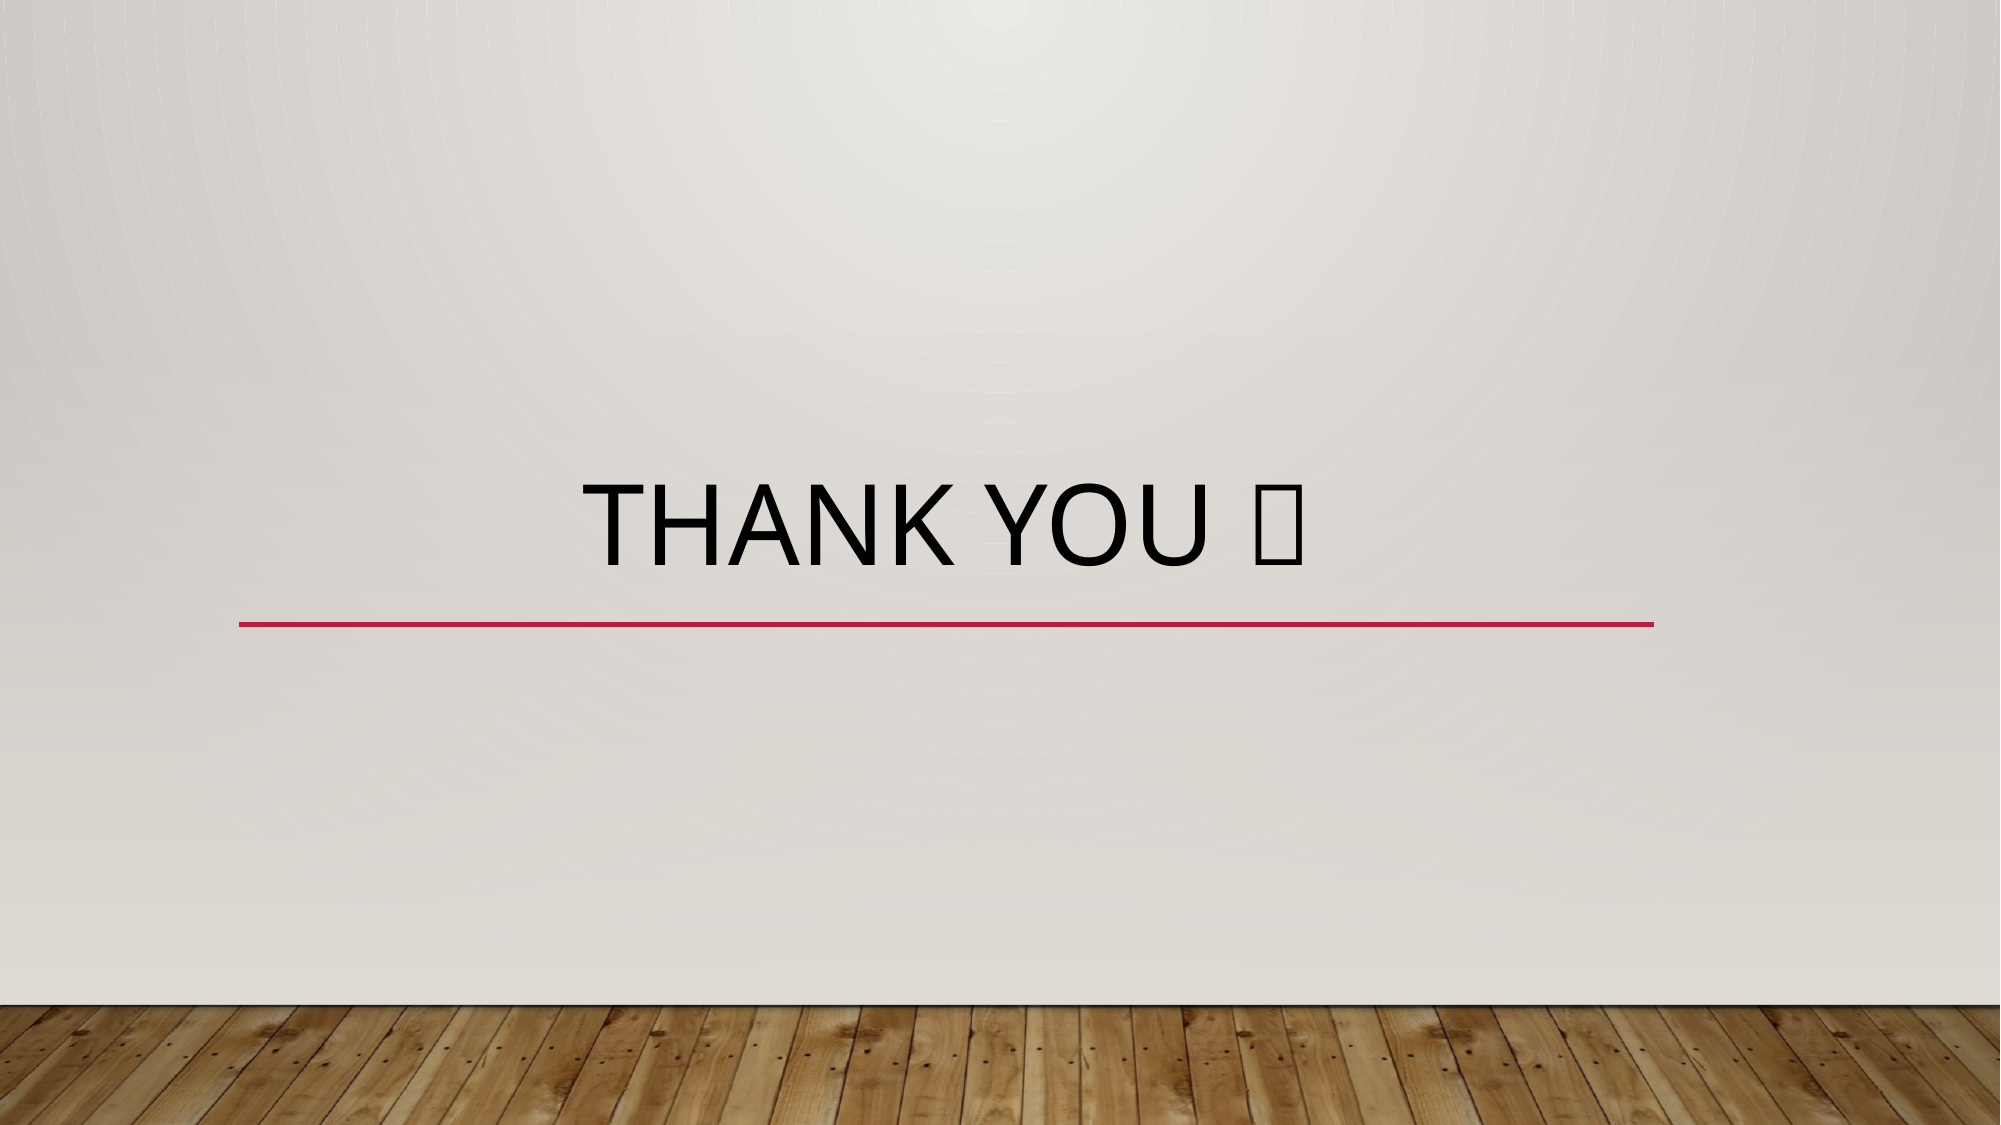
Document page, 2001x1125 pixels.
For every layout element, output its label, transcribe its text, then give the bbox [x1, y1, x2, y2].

title THANK YOU  [238, 288, 1657, 598]
picture [0, 1005, 2000, 1125]
